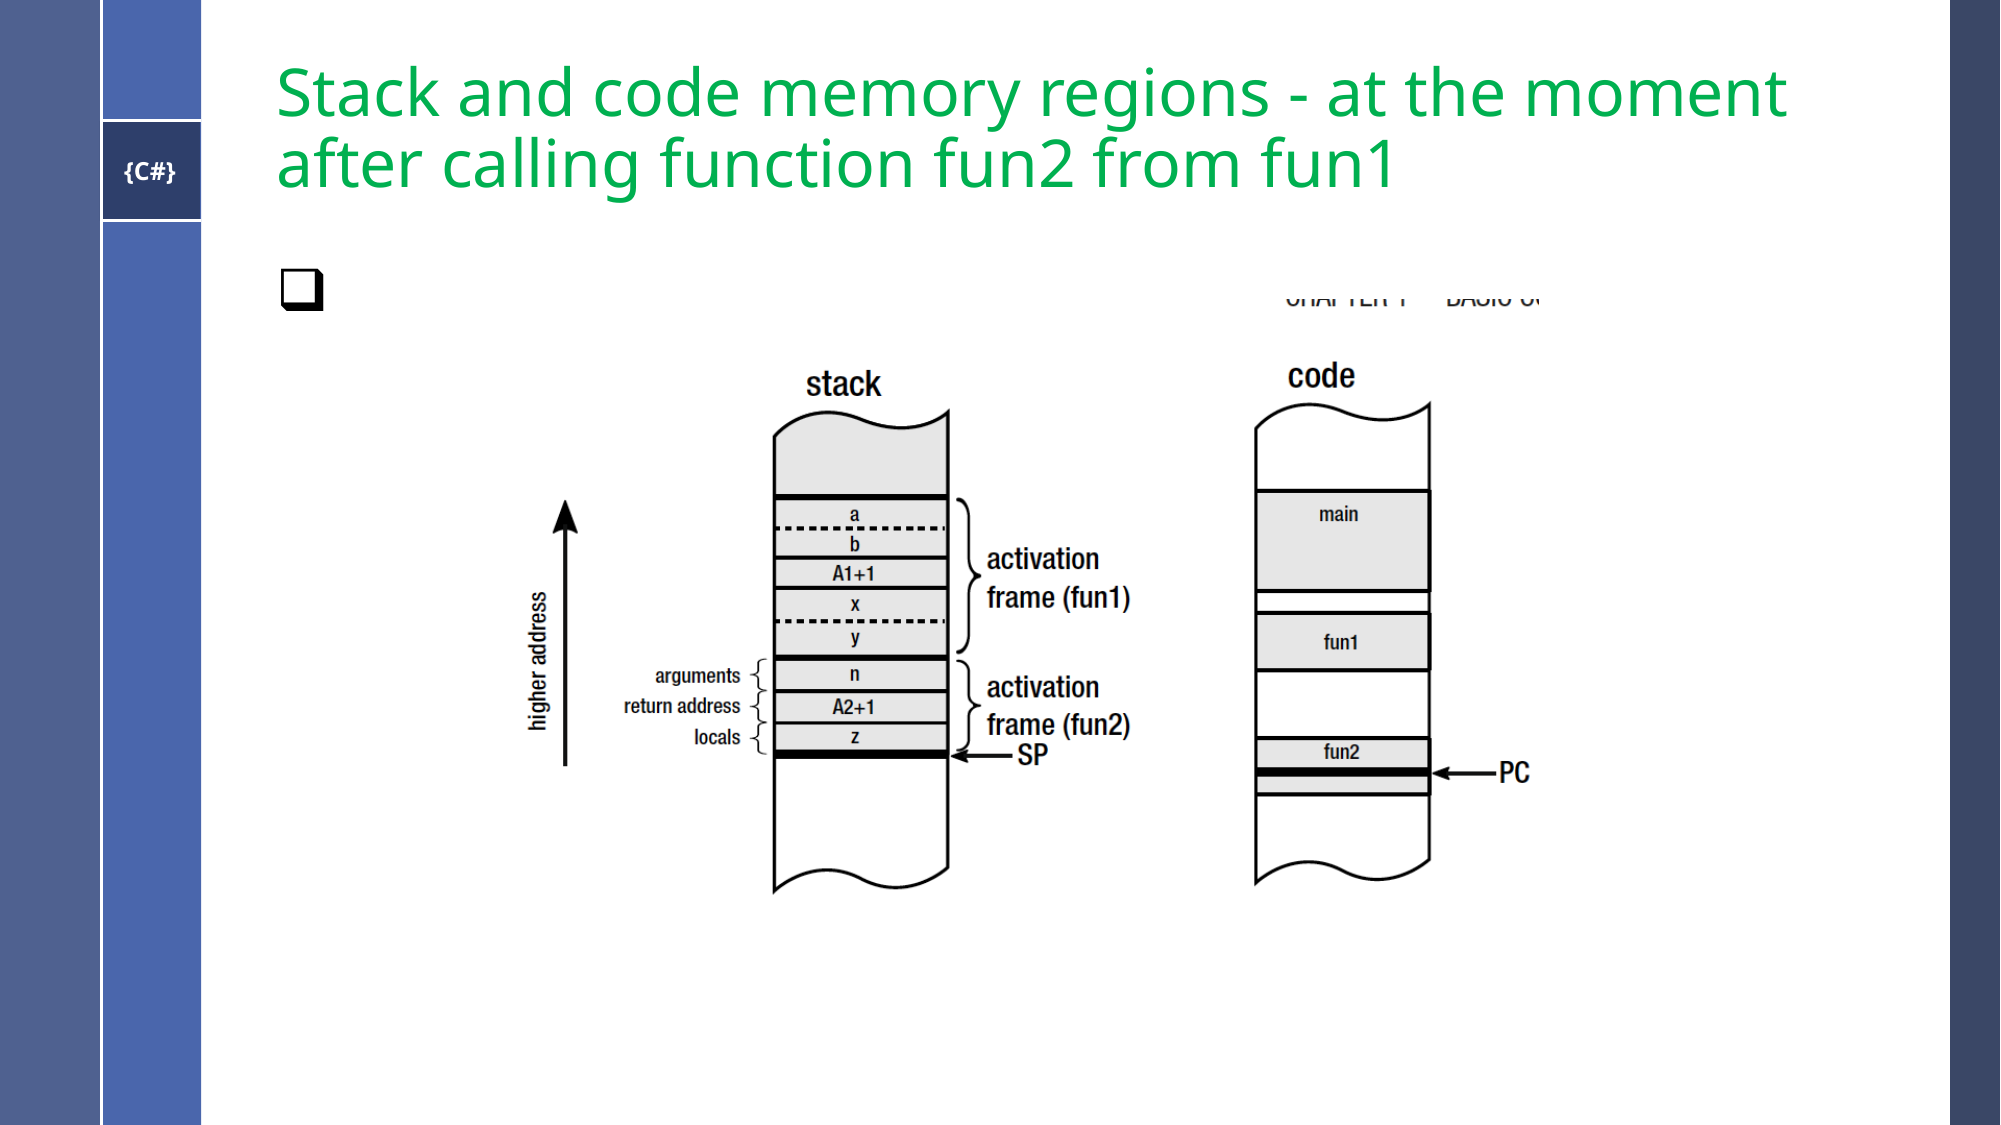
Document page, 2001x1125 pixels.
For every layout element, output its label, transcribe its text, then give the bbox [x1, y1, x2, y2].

picture [461, 299, 1539, 906]
title Stack and code memory regions - at the moment after calling function fun2 from fun1 [261, 29, 1867, 233]
list [261, 262, 1867, 1013]
